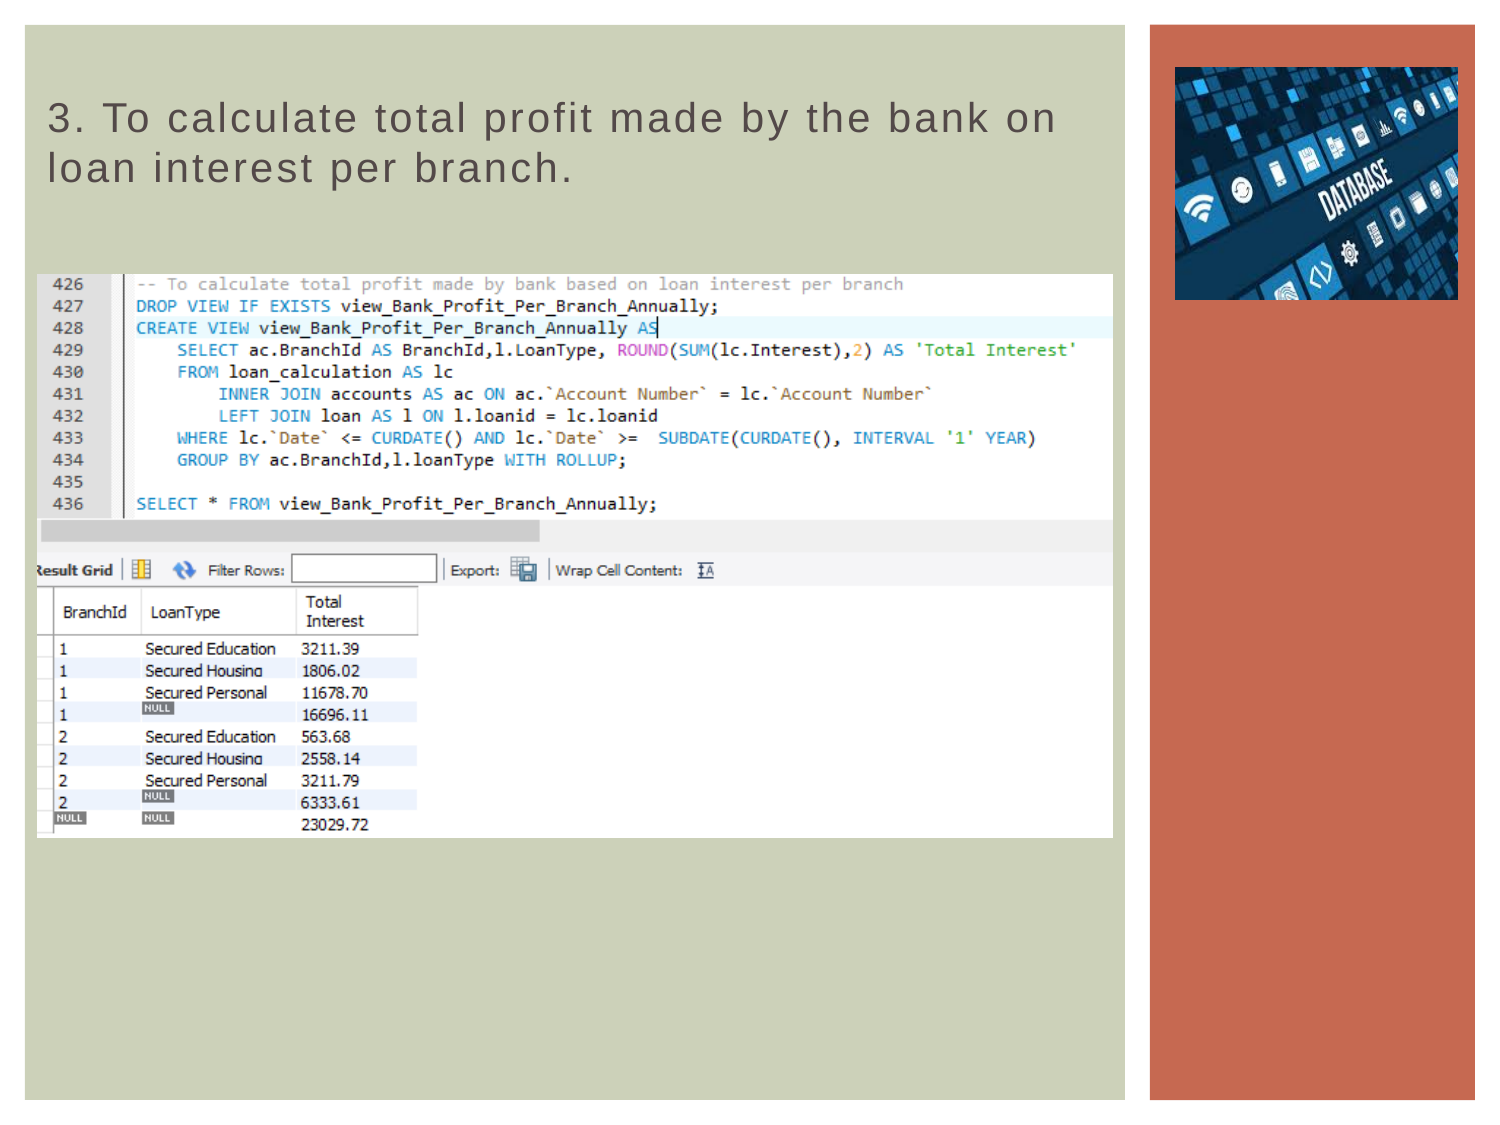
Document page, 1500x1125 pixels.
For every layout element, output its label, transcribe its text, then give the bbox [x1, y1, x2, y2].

list 3. To calculate total profit made by the bank on loan interest per branch. [24, 24, 1113, 1088]
picture [1174, 67, 1458, 301]
picture [37, 274, 1114, 838]
